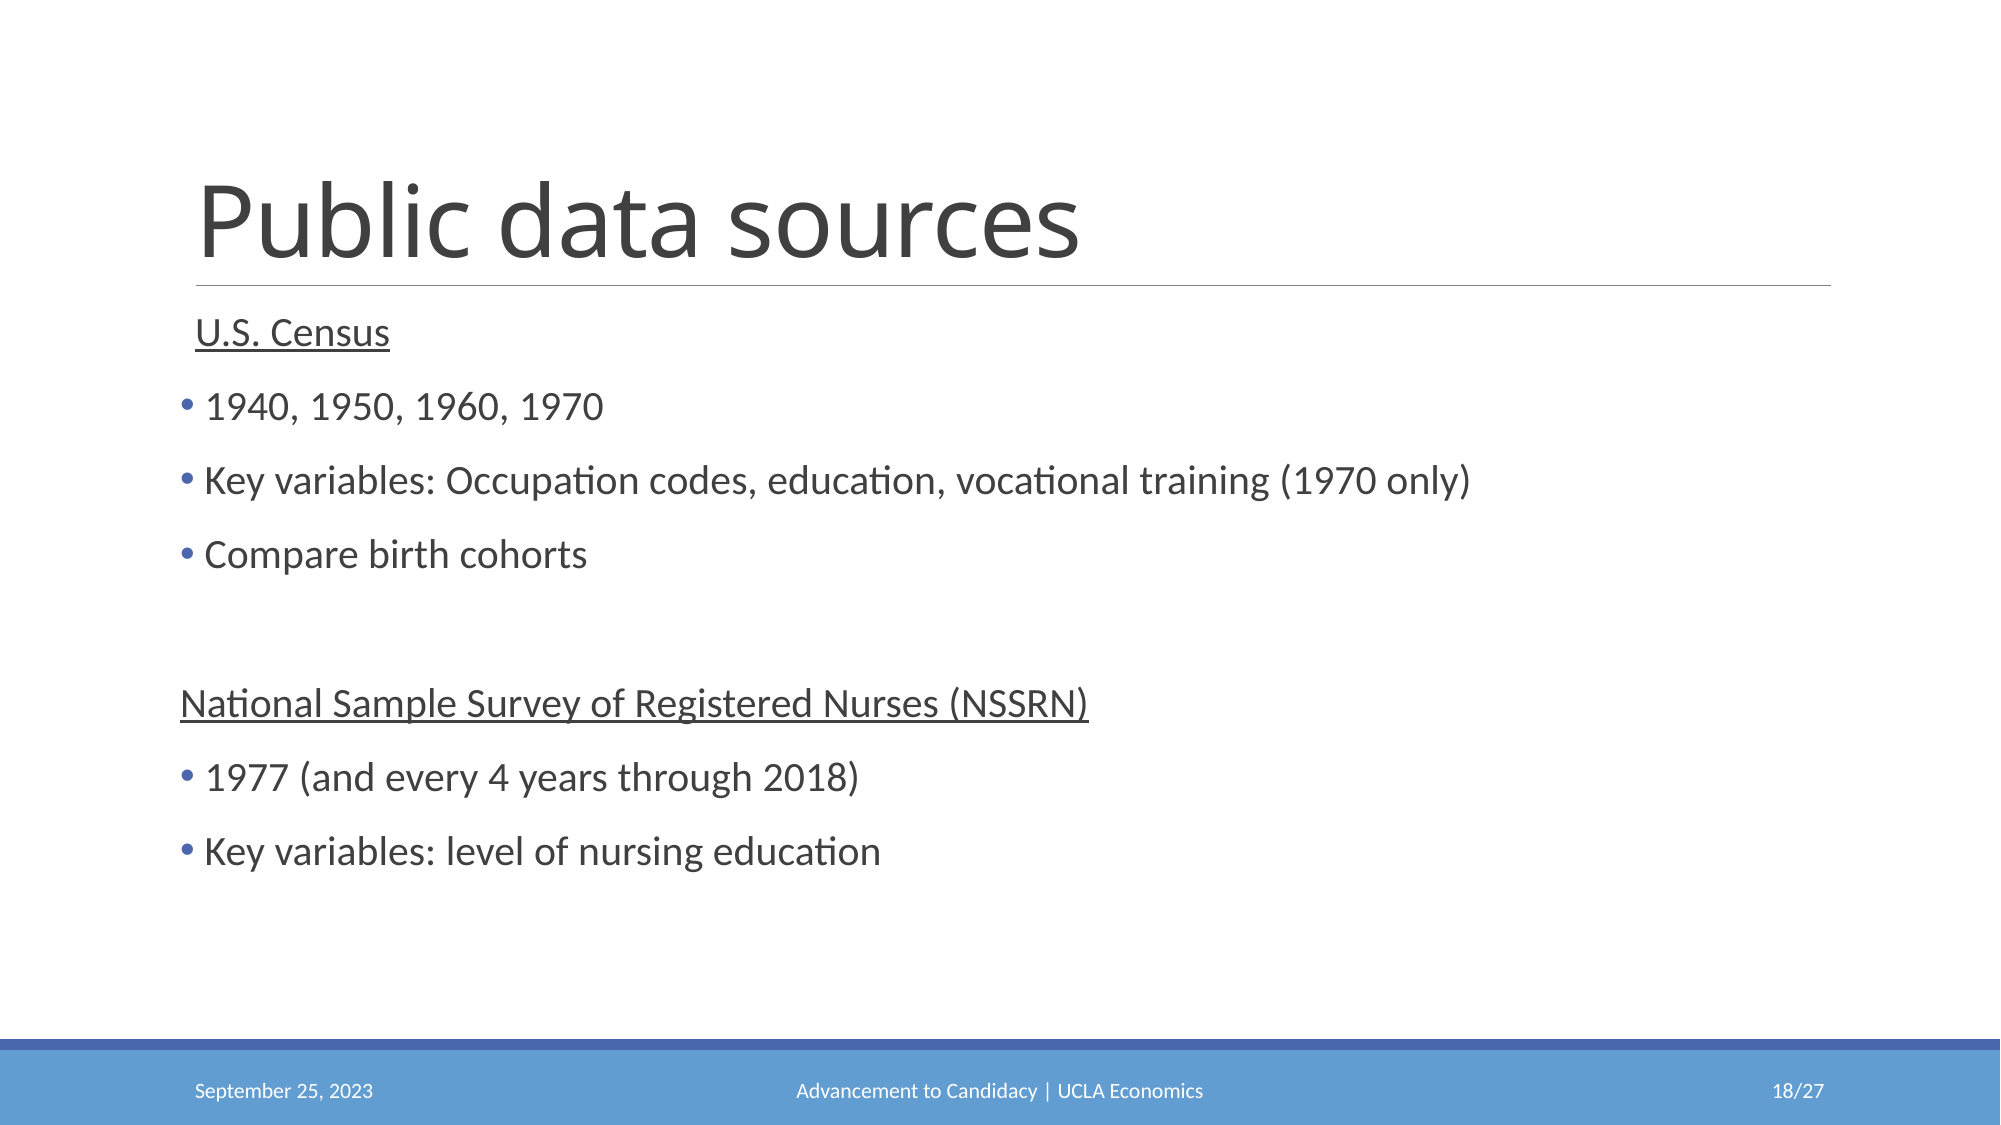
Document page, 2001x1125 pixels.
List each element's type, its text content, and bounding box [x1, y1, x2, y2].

list U.S. Census 1940, 1950, 1960, 1970 Key variables: Occupation codes, education, vocational training (1970 only) Compare birth cohorts National Sample Survey of Registered Nurses (NSSRN) 1977 (and every 4 years through 2018) Key variables: level of nursing education [180, 302, 1830, 963]
footer Advancement to Candidacy | UCLA Economics [604, 1059, 1396, 1120]
slide_number 17/27 [1624, 1059, 1840, 1120]
title Public data sources [180, 47, 1830, 285]
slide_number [180, 1059, 586, 1120]
